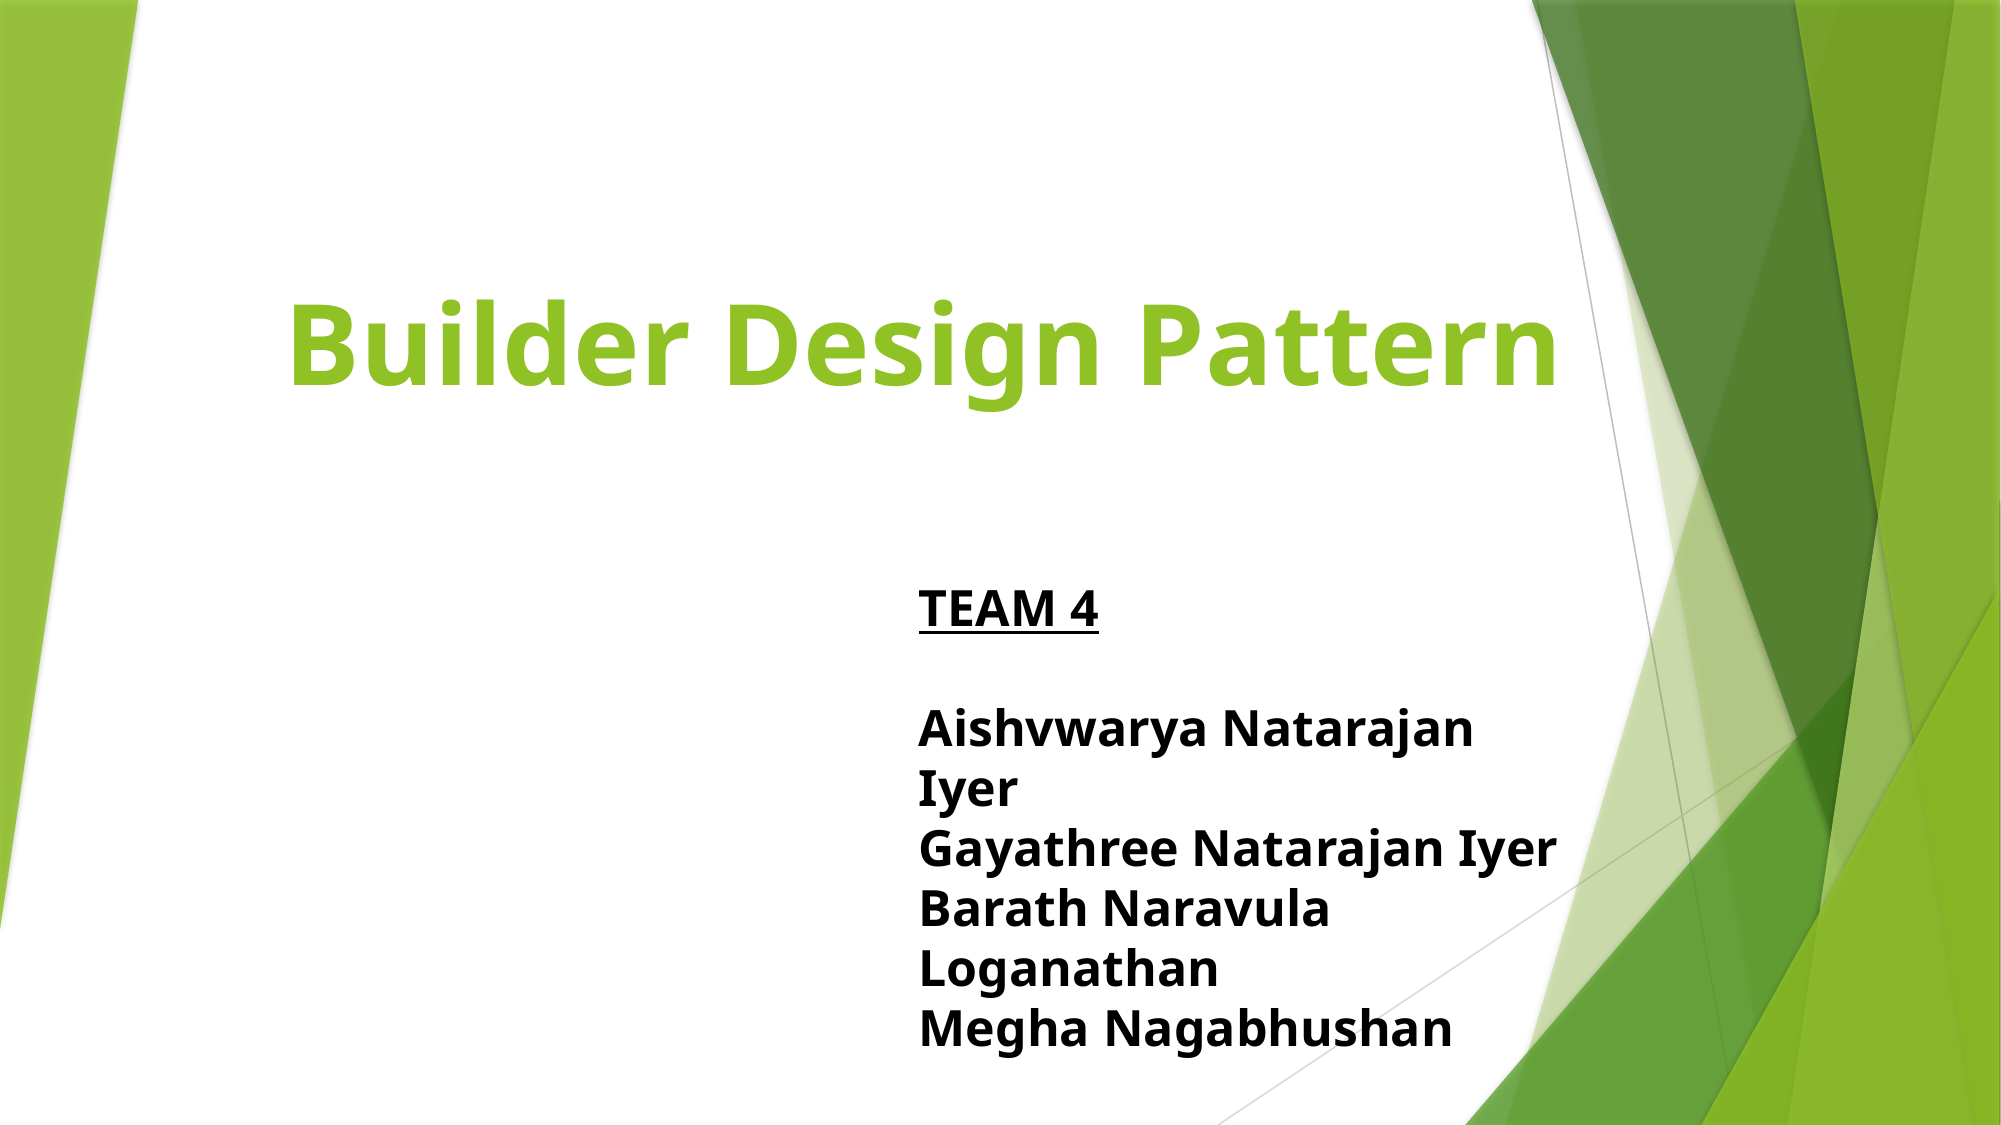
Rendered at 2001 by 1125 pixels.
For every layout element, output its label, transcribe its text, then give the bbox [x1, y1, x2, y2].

title Builder Design Pattern [249, 184, 1579, 416]
text_box TEAM 4 Aishvwarya Natarajan Iyer Gayathree Natarajan Iyer Barath Naravula Loganathan Megha Nagabhushan [904, 569, 1603, 1125]
